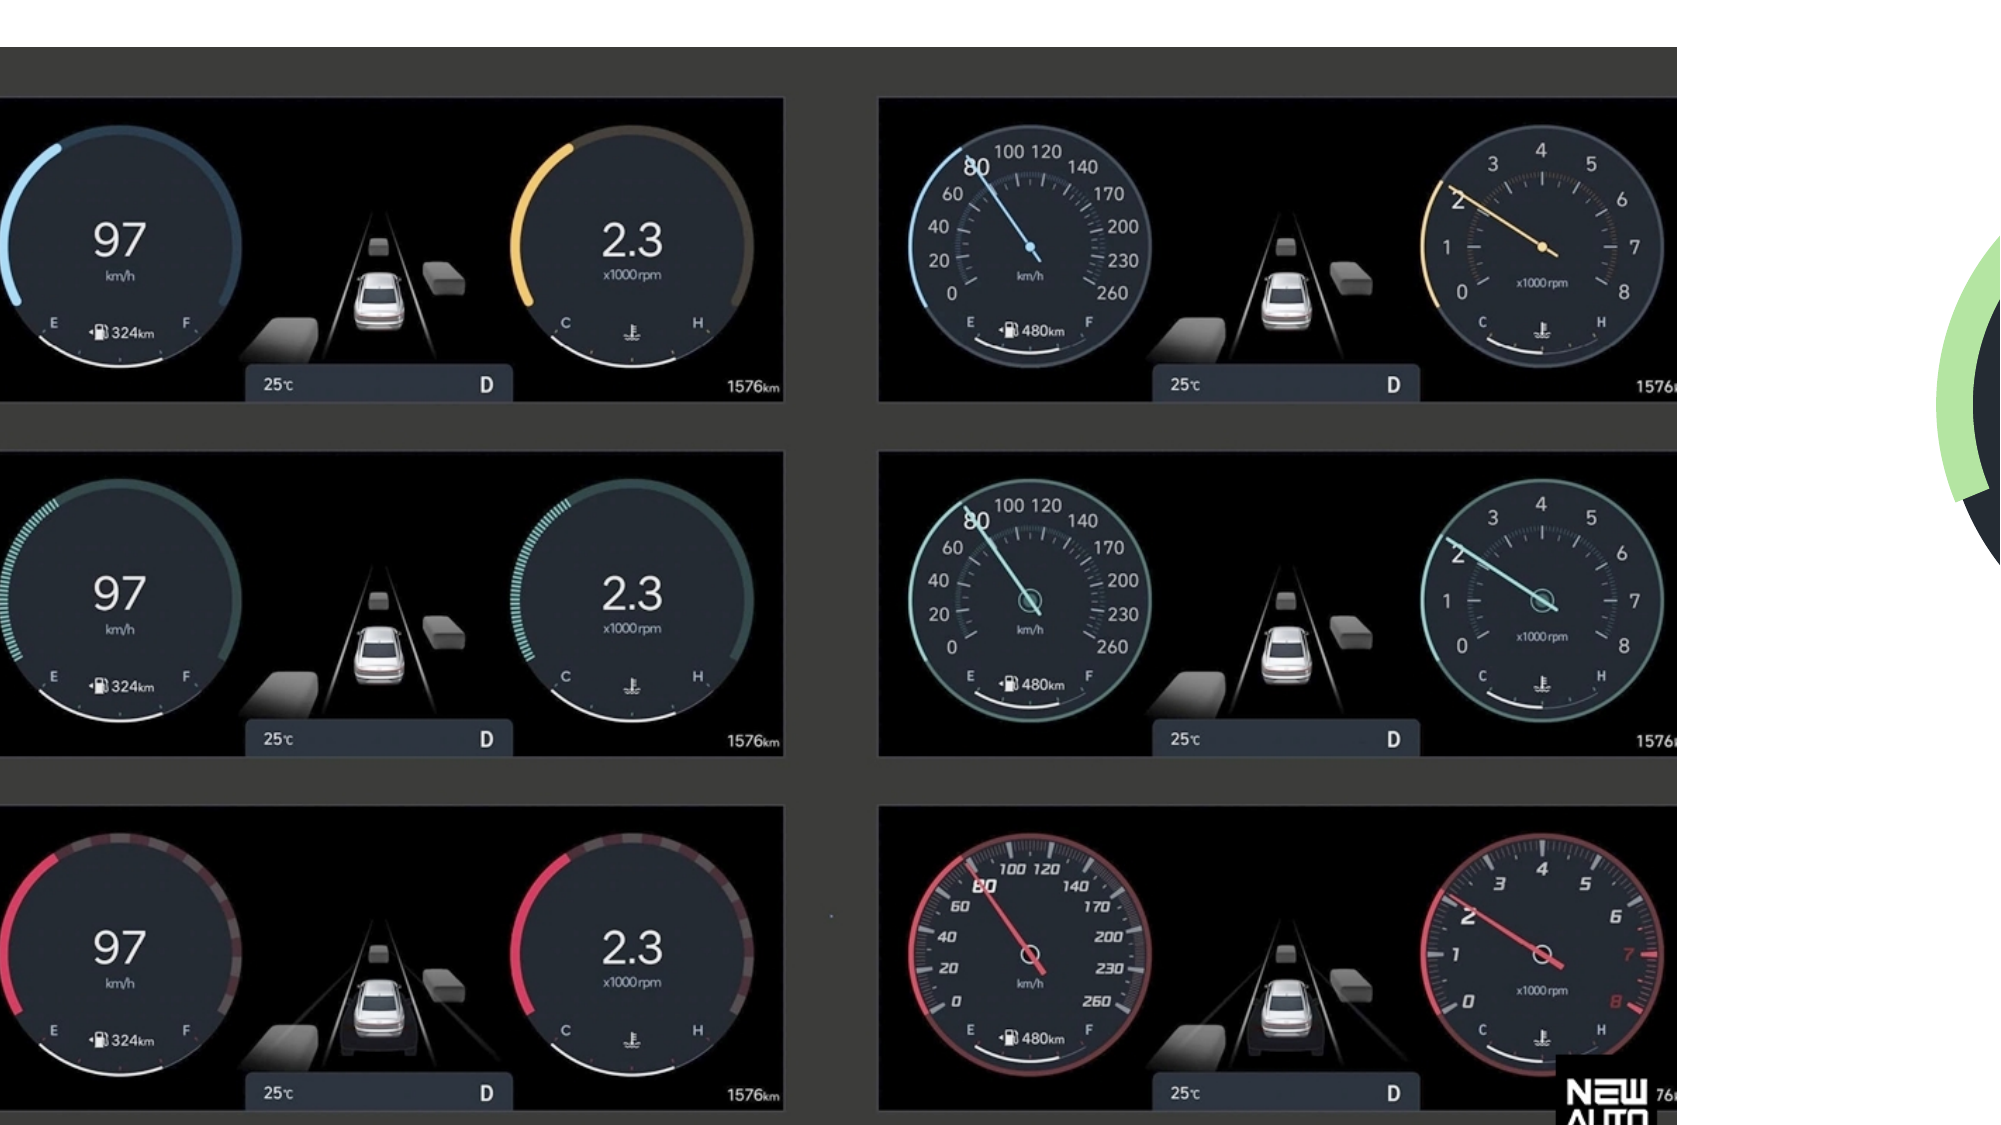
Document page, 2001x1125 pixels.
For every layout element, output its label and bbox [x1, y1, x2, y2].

picture [0, 46, 1677, 1125]
text_box [1935, 148, 2000, 663]
